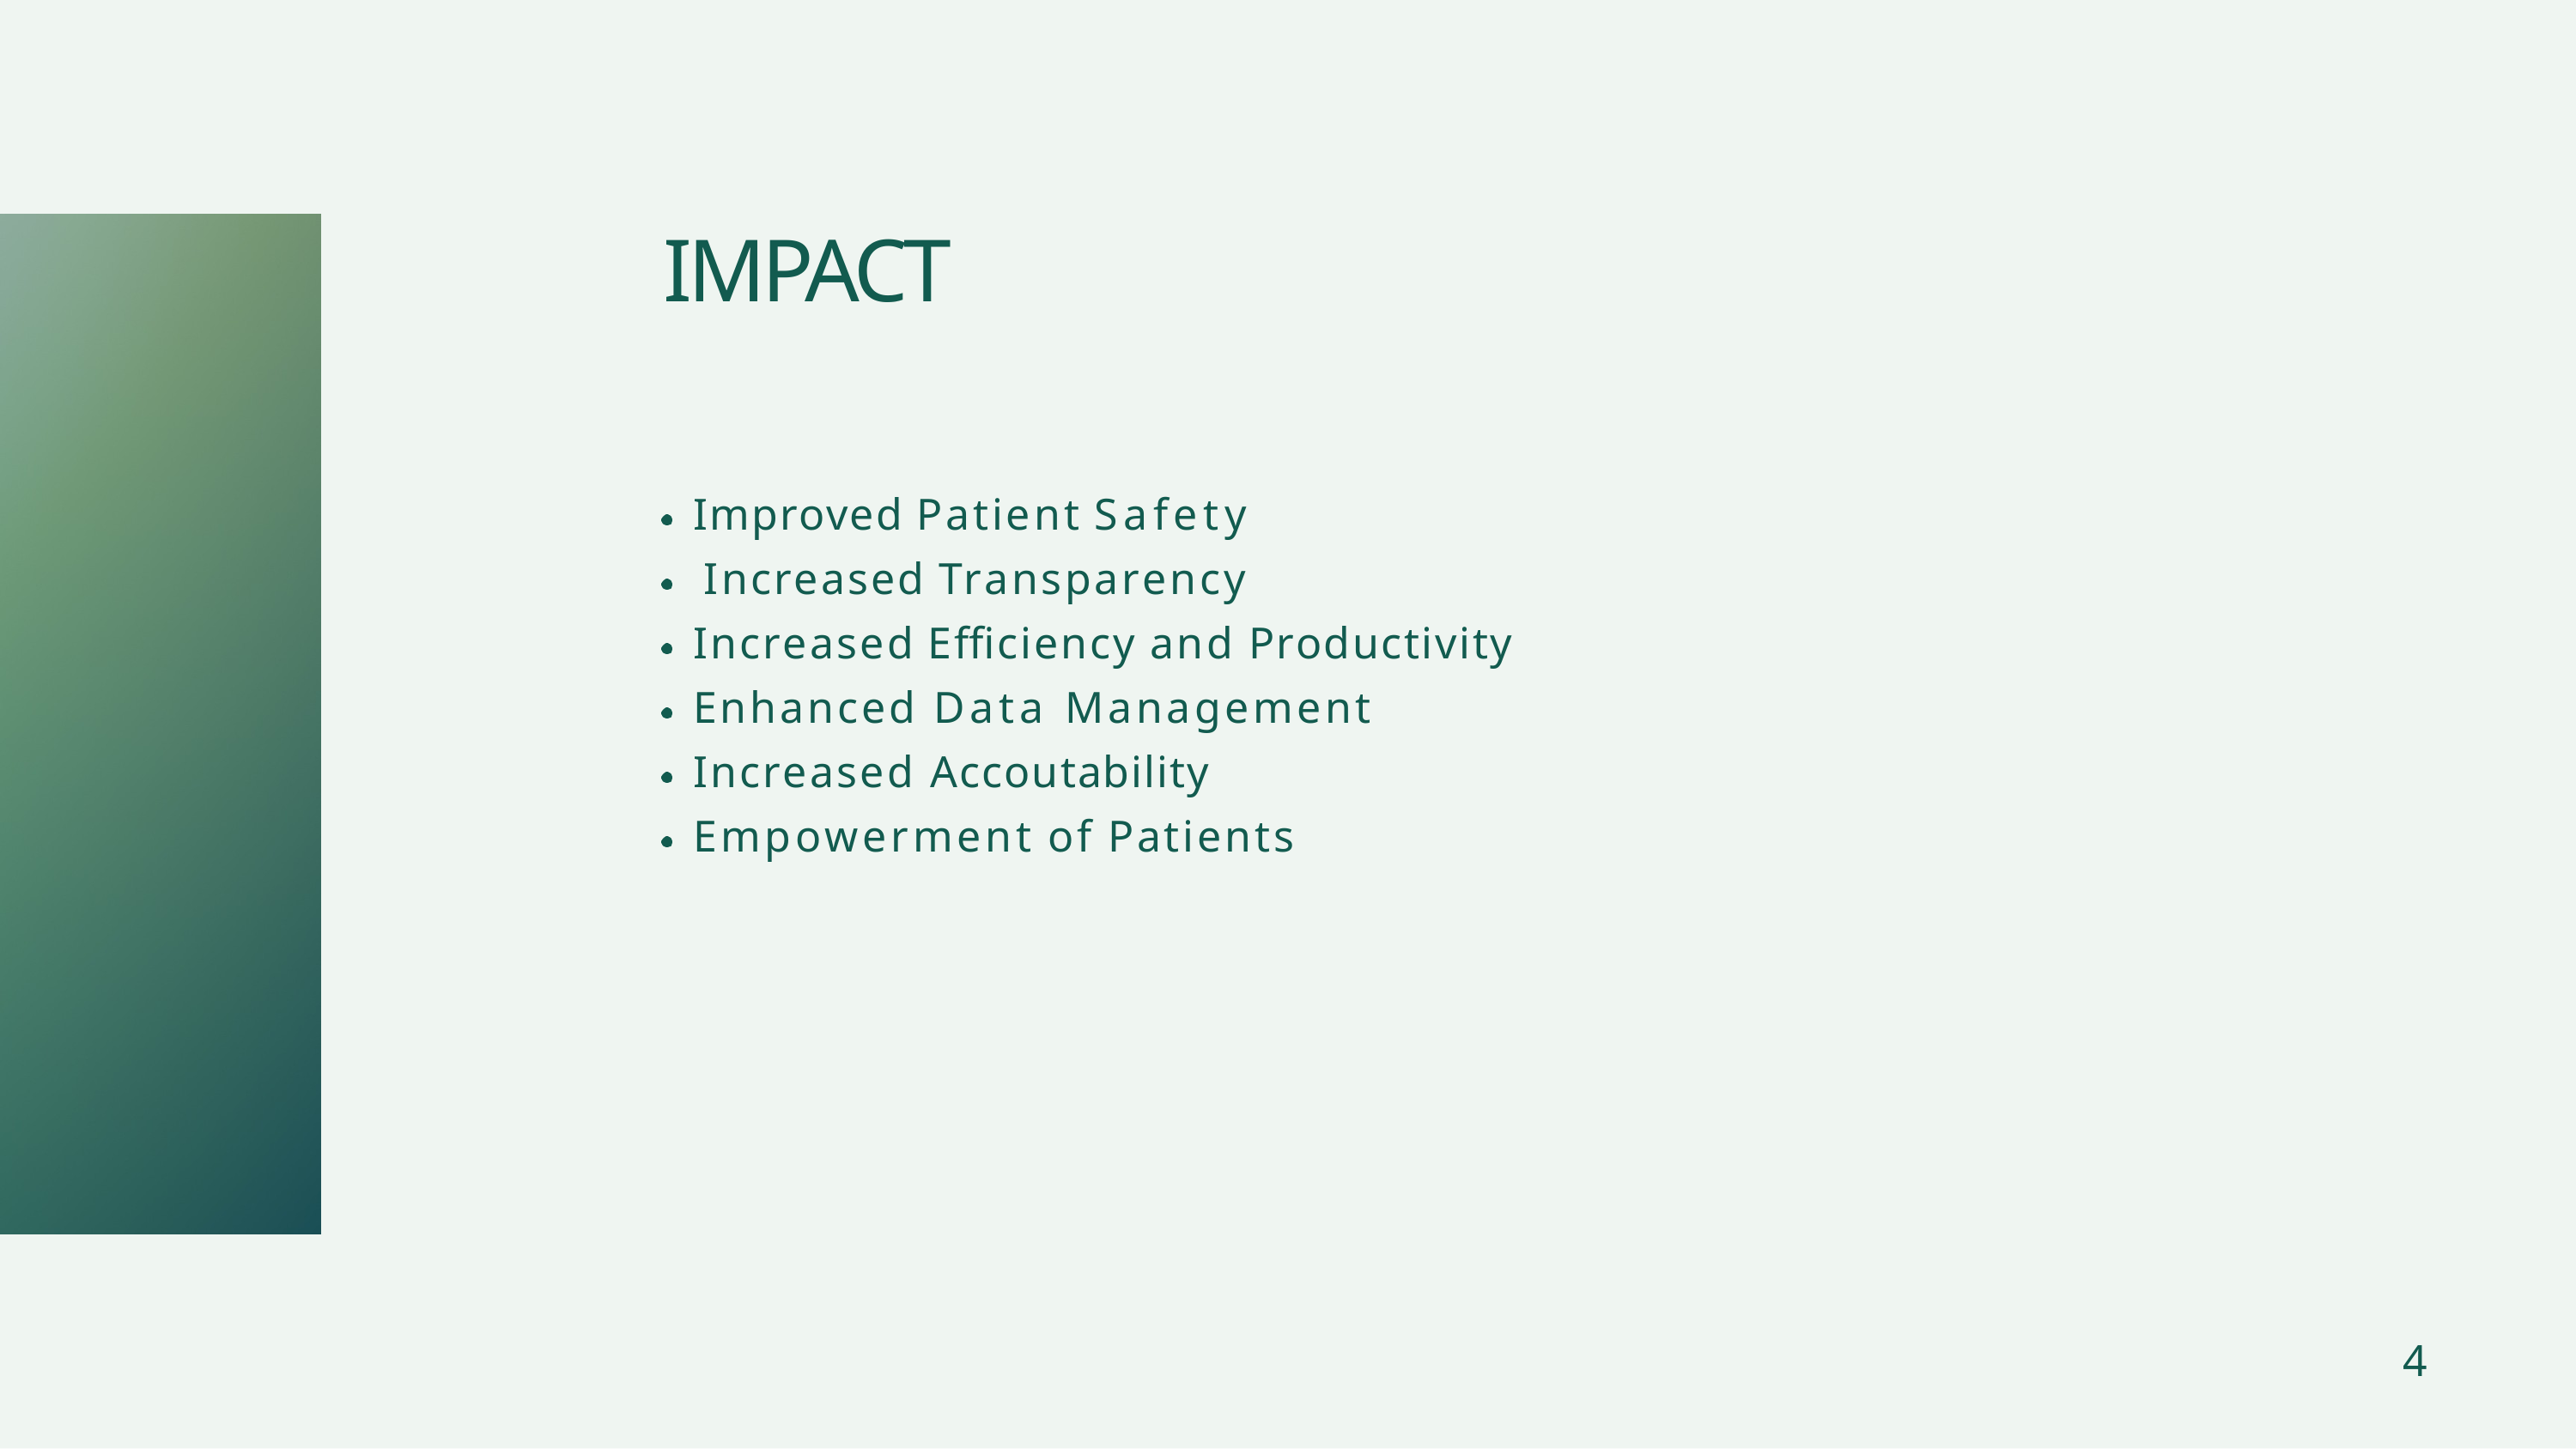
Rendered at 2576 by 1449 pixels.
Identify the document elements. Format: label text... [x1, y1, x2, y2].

picture [661, 513, 673, 525]
picture [661, 771, 673, 783]
picture [661, 578, 673, 590]
text_box Improved Patient Safety Increased Transparency Increased Efficiency and Productivity Enhanced Data Management Increased Accoutability Empowerment of Patients [690, 472, 1545, 861]
title IMPACT [661, 214, 1045, 458]
picture [661, 642, 673, 654]
picture [661, 706, 673, 718]
picture [0, 214, 321, 1234]
slide_number 4 [2396, 1349, 2437, 1449]
picture [661, 835, 673, 847]
